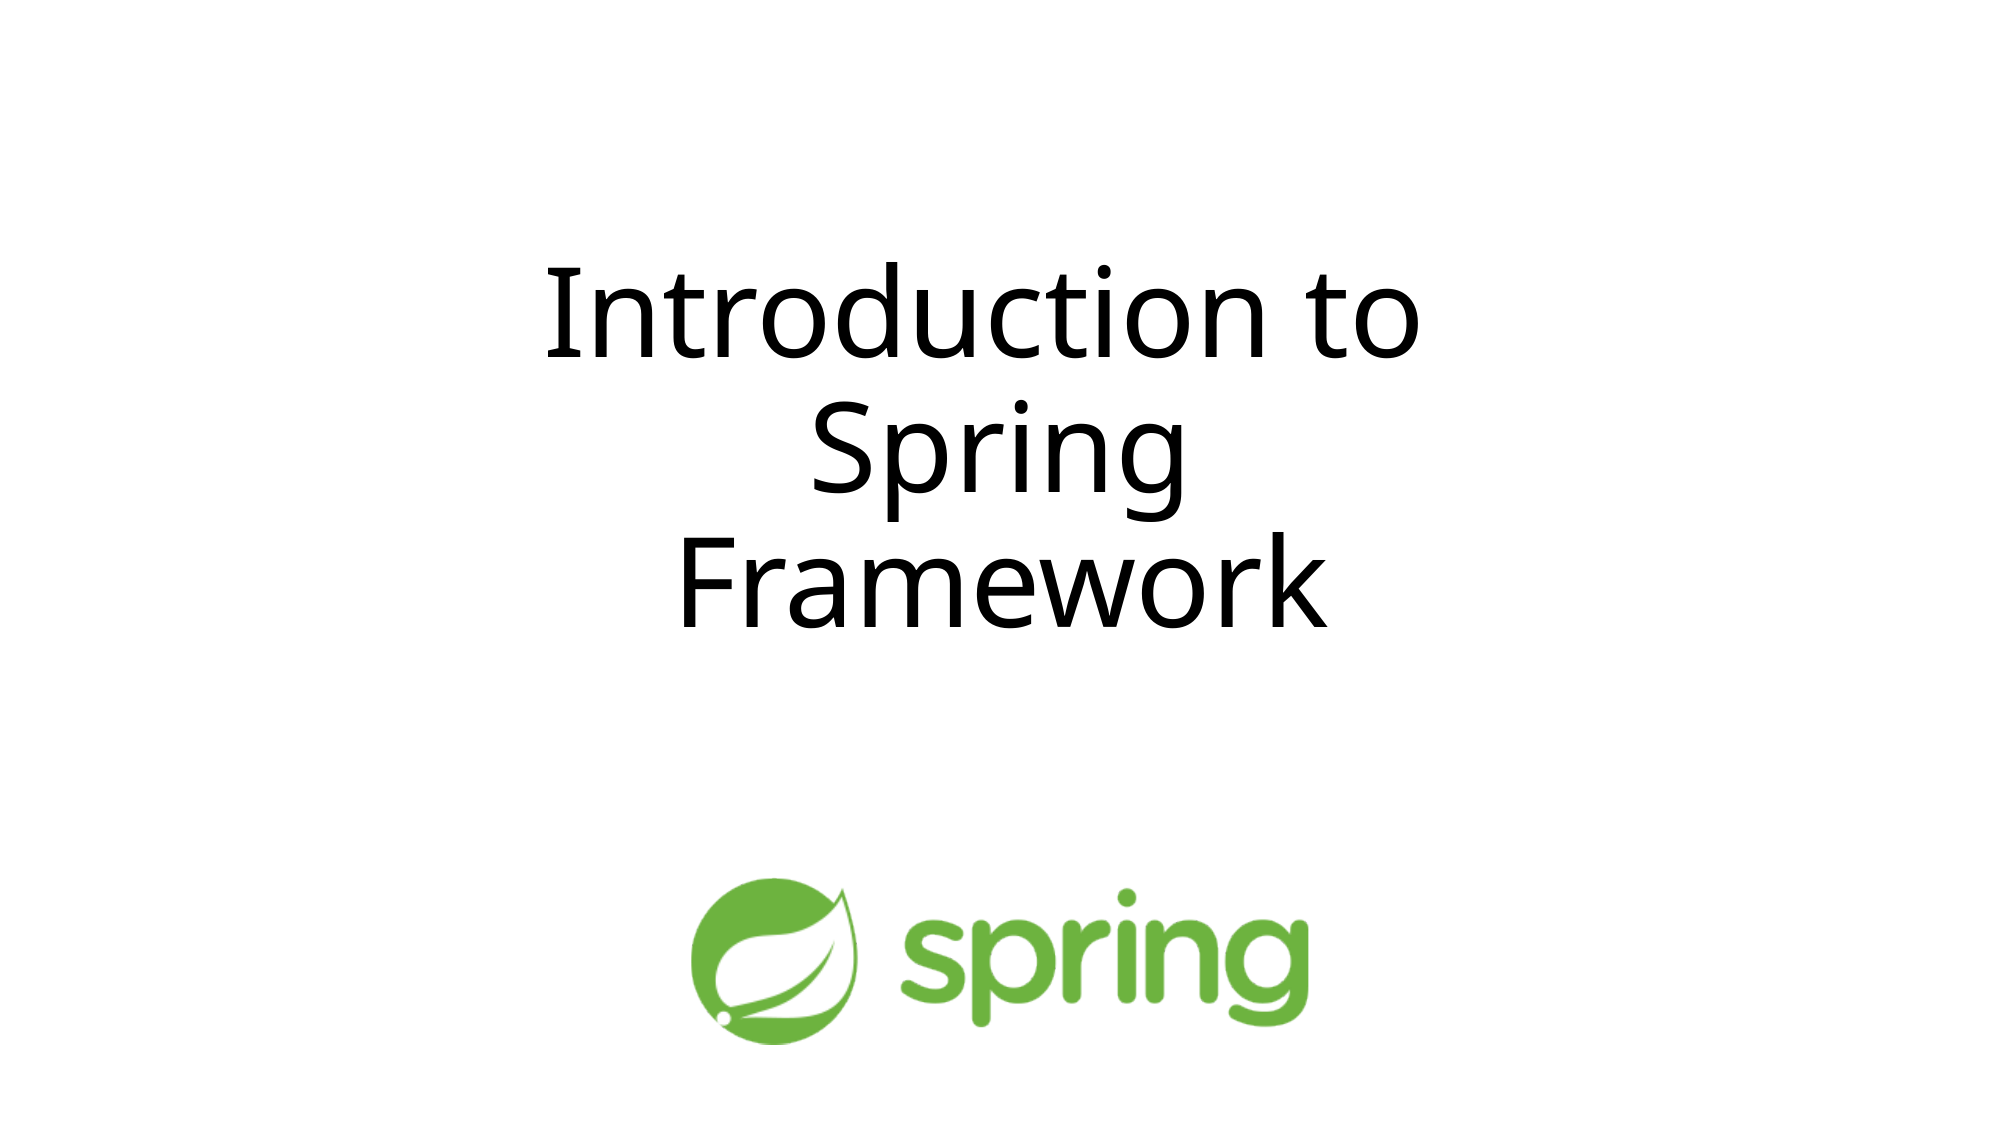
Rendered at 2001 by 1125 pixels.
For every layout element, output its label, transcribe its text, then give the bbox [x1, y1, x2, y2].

title Introduction to Spring Framework [542, 228, 1458, 653]
text_box [691, 877, 1309, 1045]
